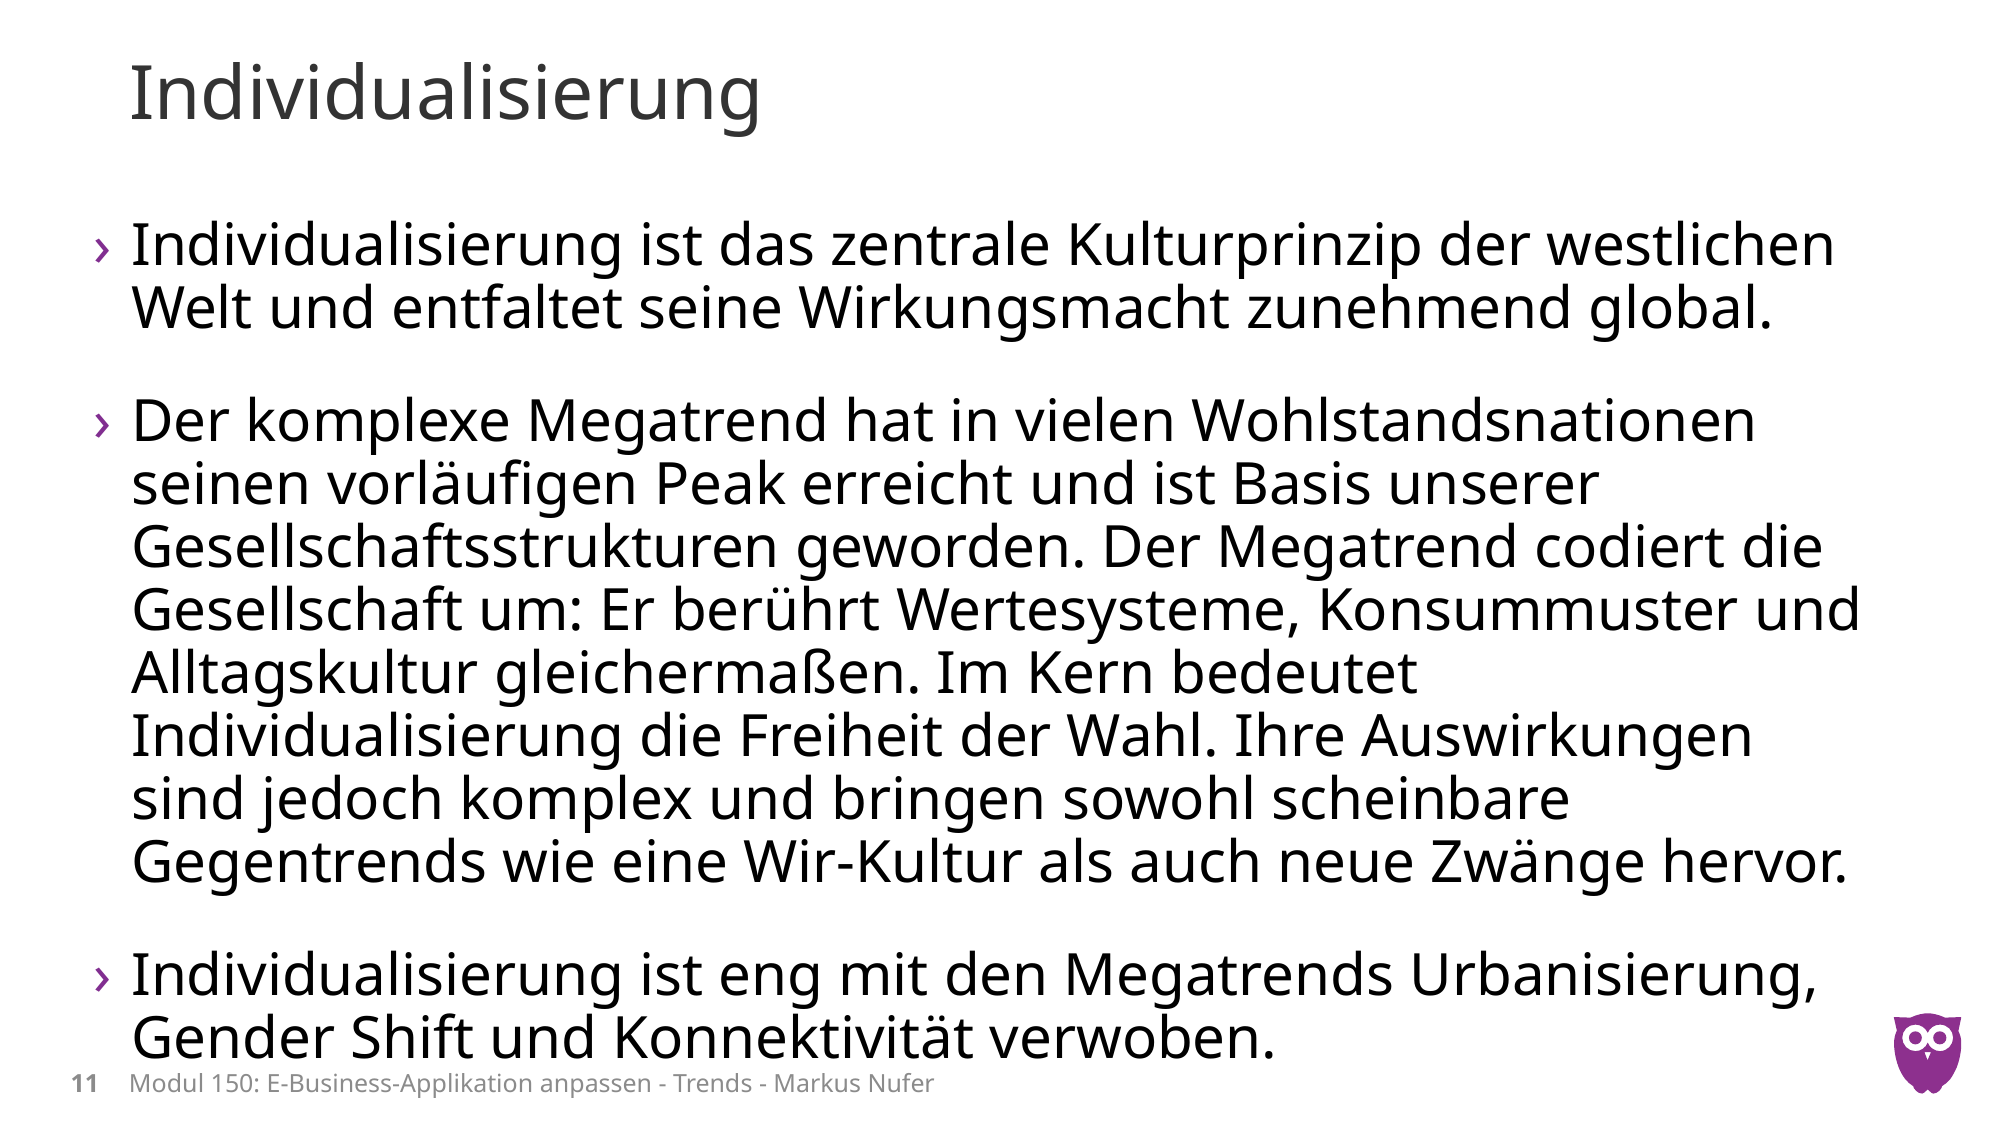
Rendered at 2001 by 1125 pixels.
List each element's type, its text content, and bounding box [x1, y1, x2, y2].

title Individualisierung [114, 54, 1886, 138]
footer Modul 150: E-Business-Applikation anpassen - Trends - Markus Nufer [115, 1058, 1449, 1125]
slide_number 11 [24, 1058, 115, 1125]
list Individualisierung ist das zentrale Kulturprinzip der westlichen Welt und entfaltet seine Wirkungsmacht zunehmend global. Der komplexe Megatrend hat in vielen Wohlstandsnationen seinen vorläufigen Peak erreicht und ist Basis unserer Gesellschaftsstrukturen geworden. Der Megatrend codiert die Gesellschaft um: Er berührt Wertesysteme, Konsummuster und Alltagskultur gleichermaßen. Im Kern bedeutet Individualisierung die Freiheit der Wahl. Ihre Auswirkungen sind jedoch komplex und bringen sowohl scheinbare Gegentrends wie eine Wir-Kultur als auch neue Zwänge hervor. Individualisierung ist eng mit den Megatrends Urbanisierung, Gender Shift und Konnektivität verwoben. [78, 208, 1886, 1035]
